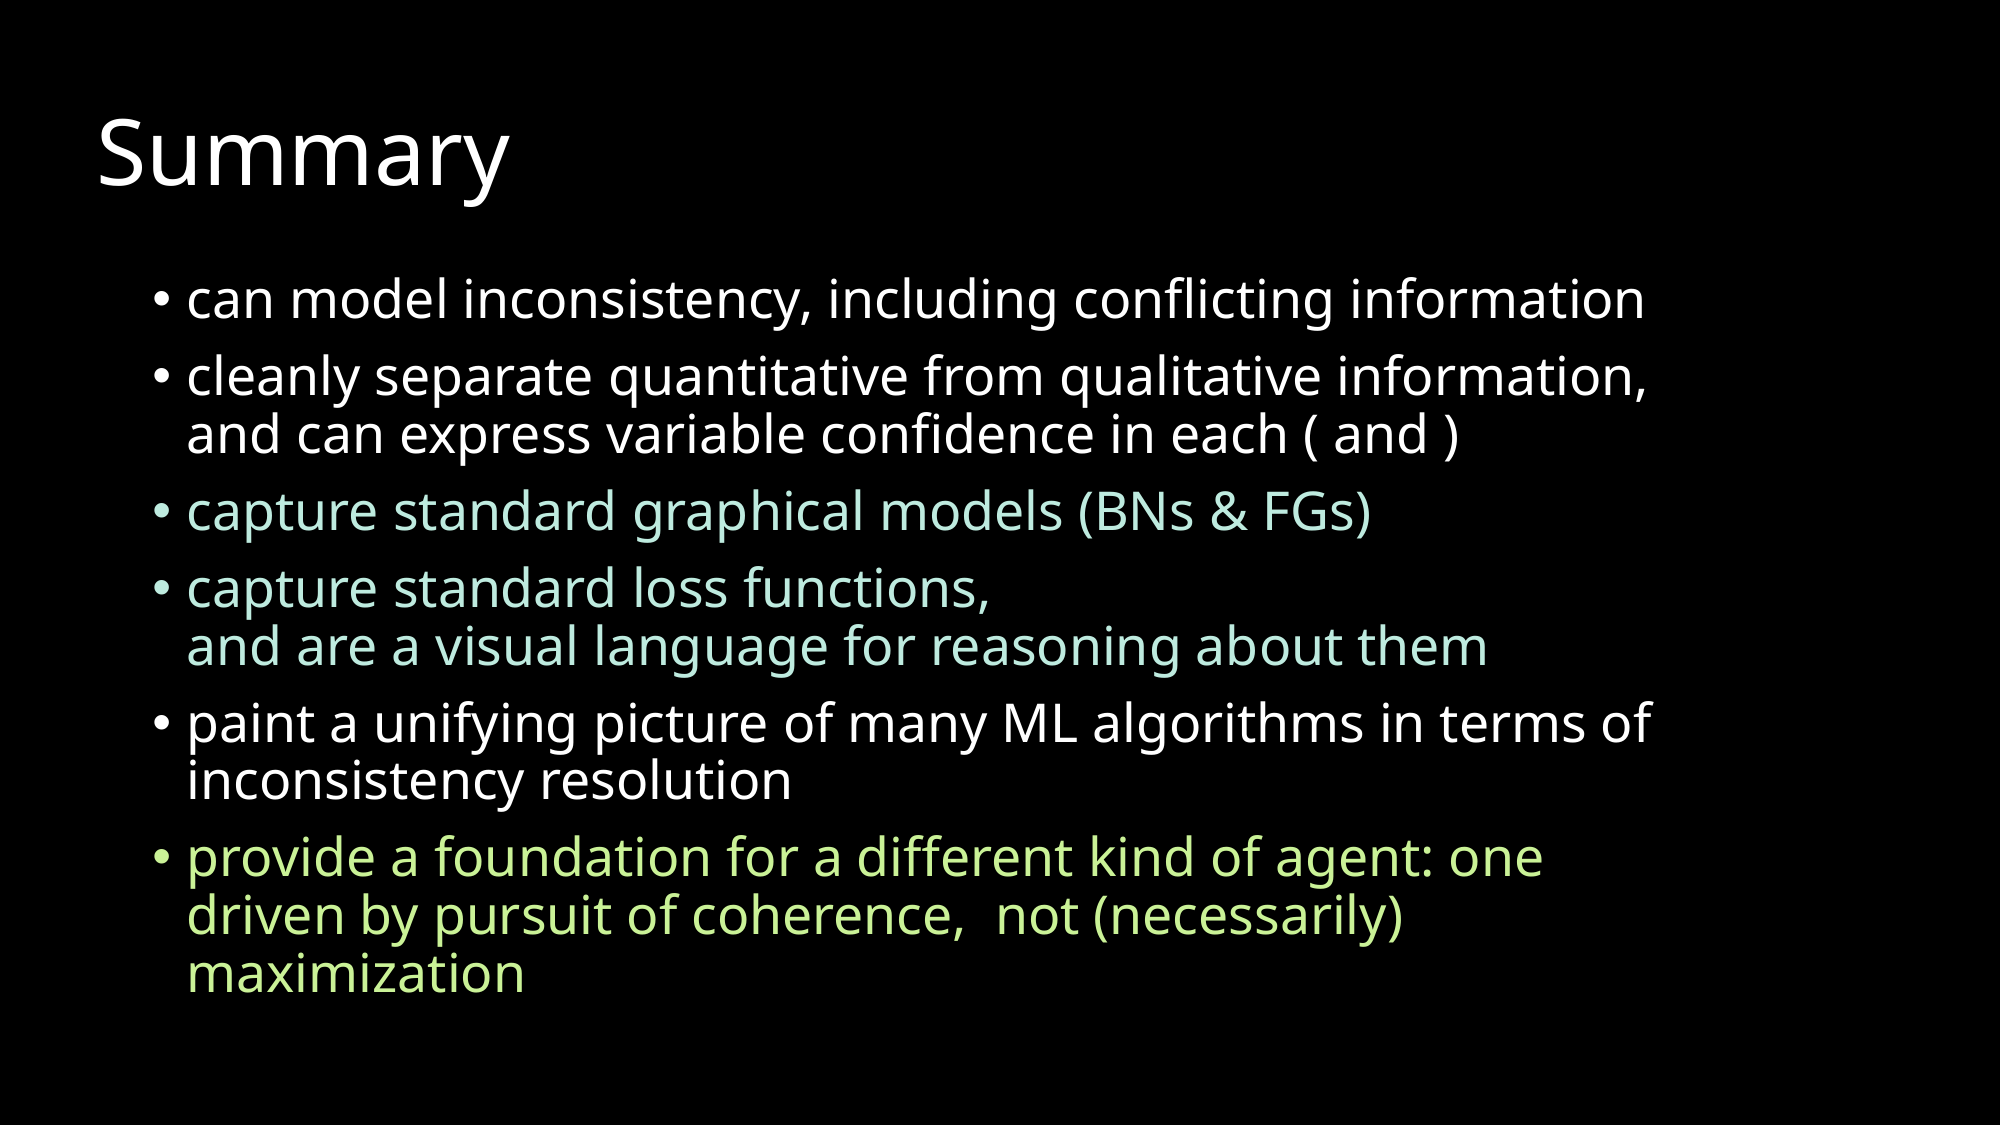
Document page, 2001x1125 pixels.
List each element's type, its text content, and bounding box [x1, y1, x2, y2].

title Summary [81, 47, 1807, 265]
